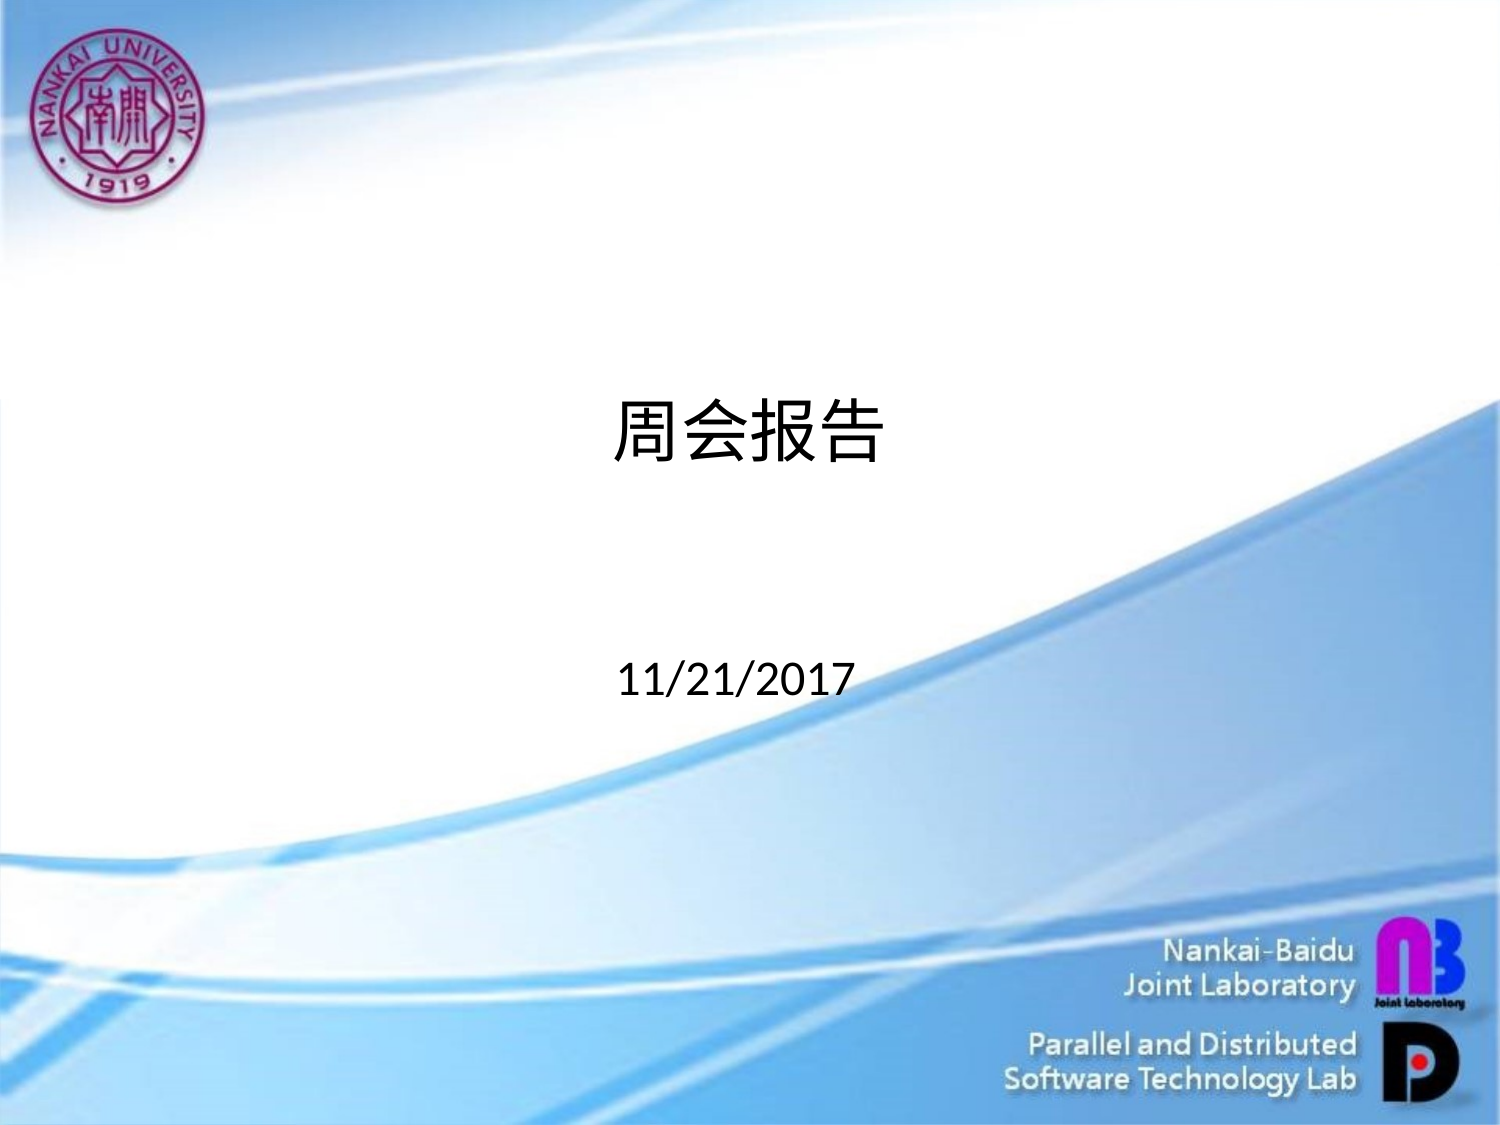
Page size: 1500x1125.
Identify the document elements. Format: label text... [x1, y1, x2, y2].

picture [0, 0, 1500, 1125]
subtitle 11/21/2017 [225, 637, 1275, 925]
title 周会报告 [112, 349, 1388, 591]
